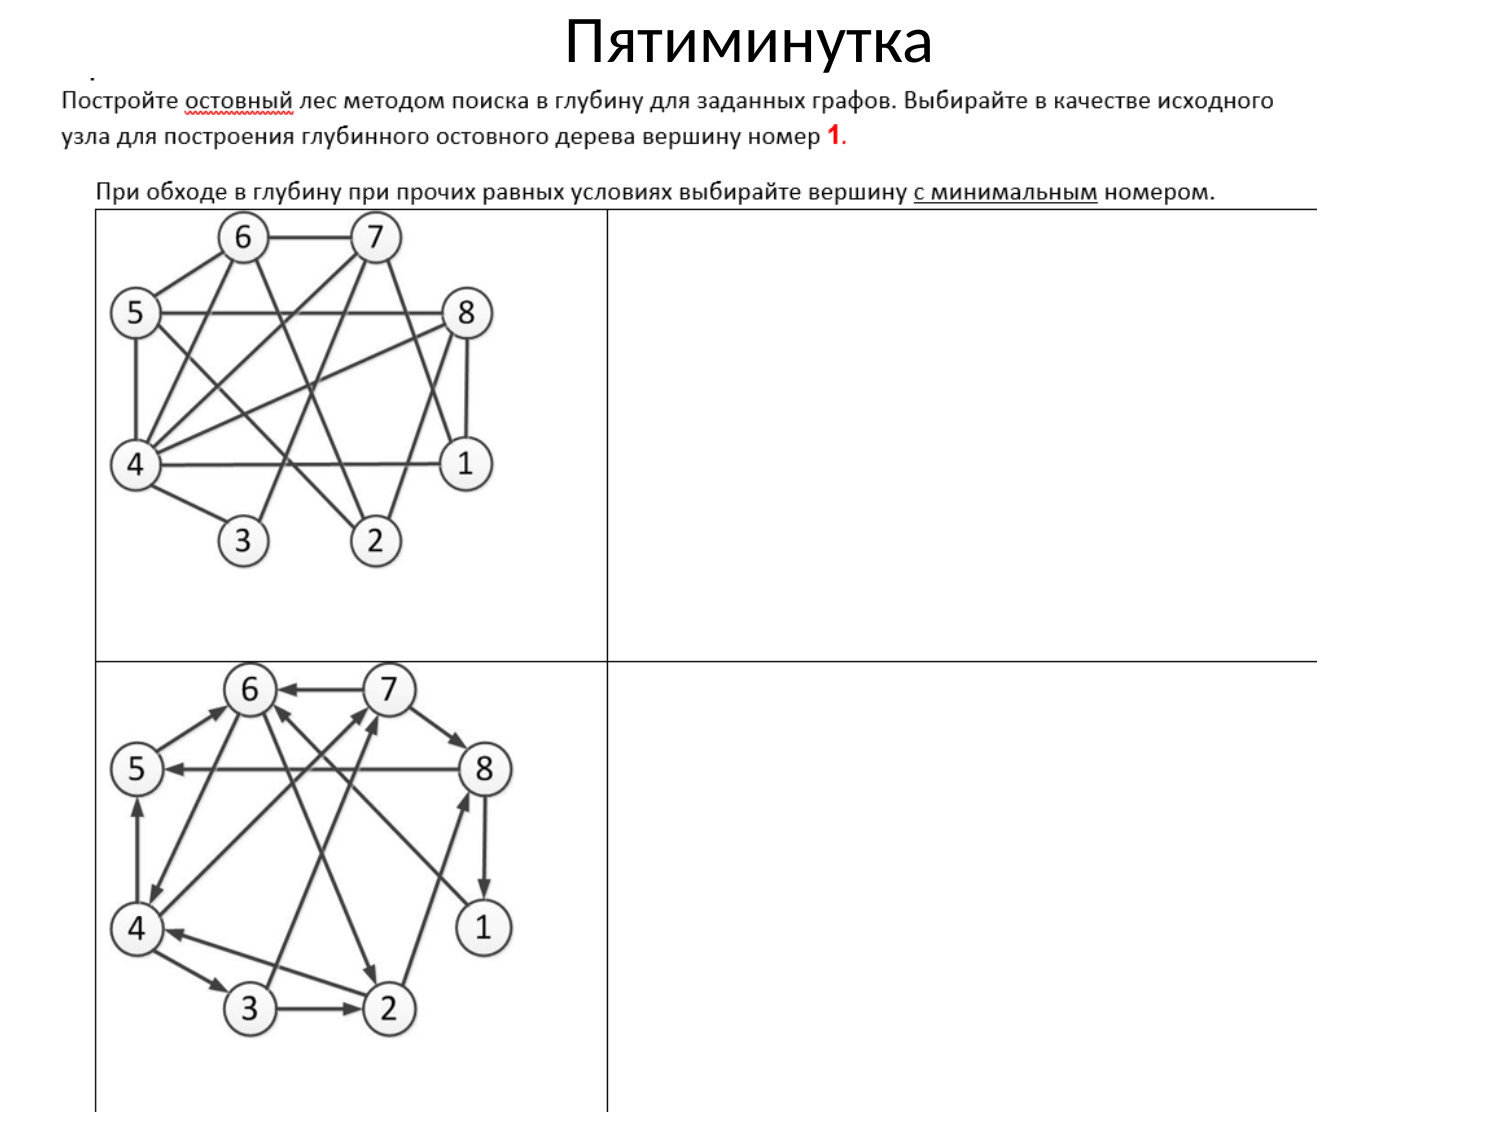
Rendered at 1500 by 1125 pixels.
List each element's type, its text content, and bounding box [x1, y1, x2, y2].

picture [41, 77, 1318, 1112]
title Пятиминутка [75, 7, 1425, 65]
